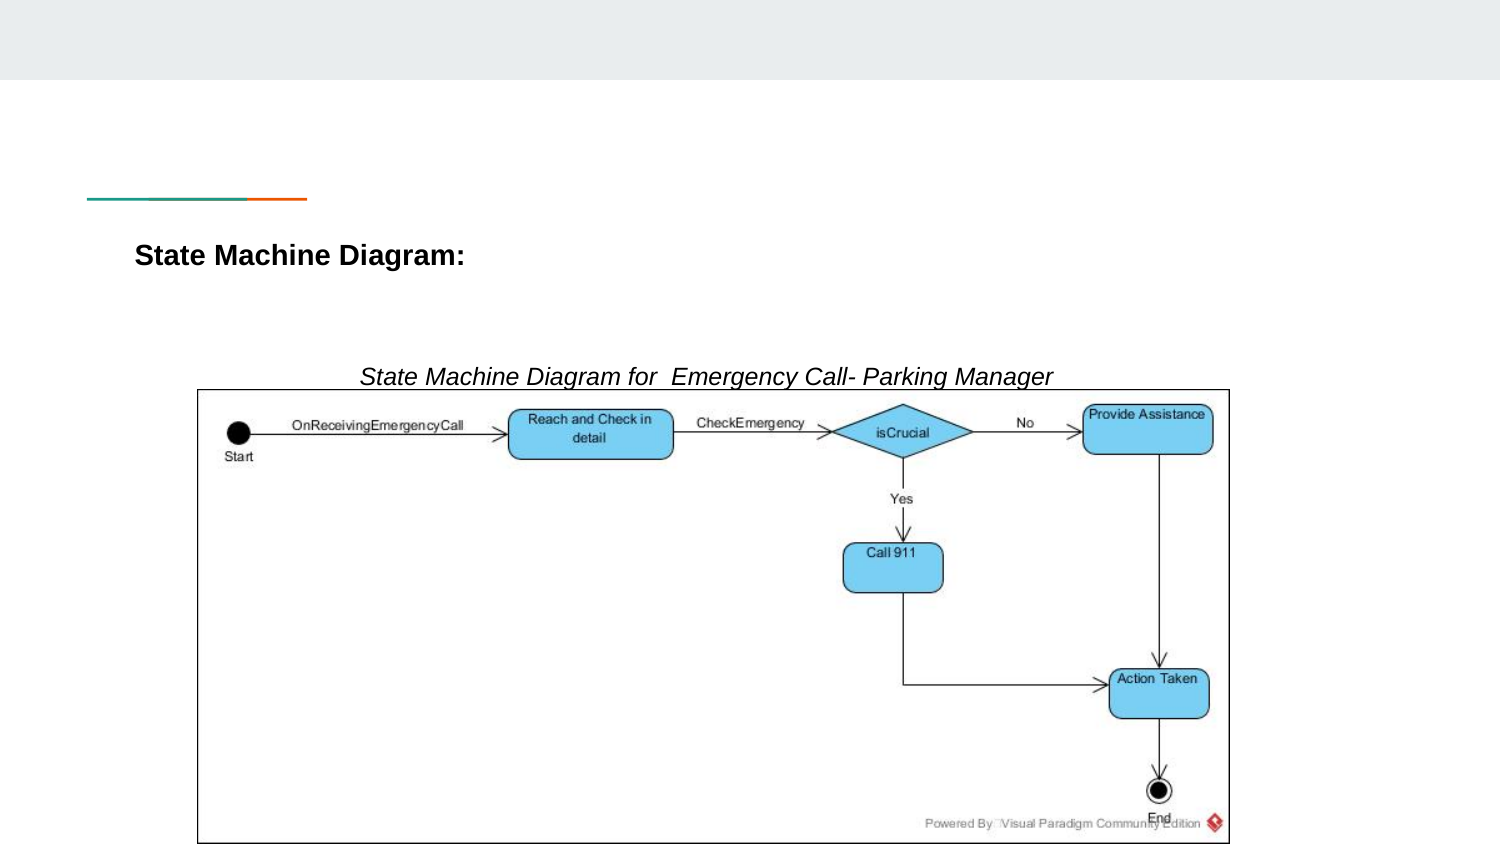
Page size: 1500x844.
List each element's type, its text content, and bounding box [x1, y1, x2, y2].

title State Machine Diagram: [119, 216, 1381, 305]
list State Machine Diagram for Emergency Call- Parking Manager [119, 341, 1381, 712]
picture [196, 389, 1230, 844]
